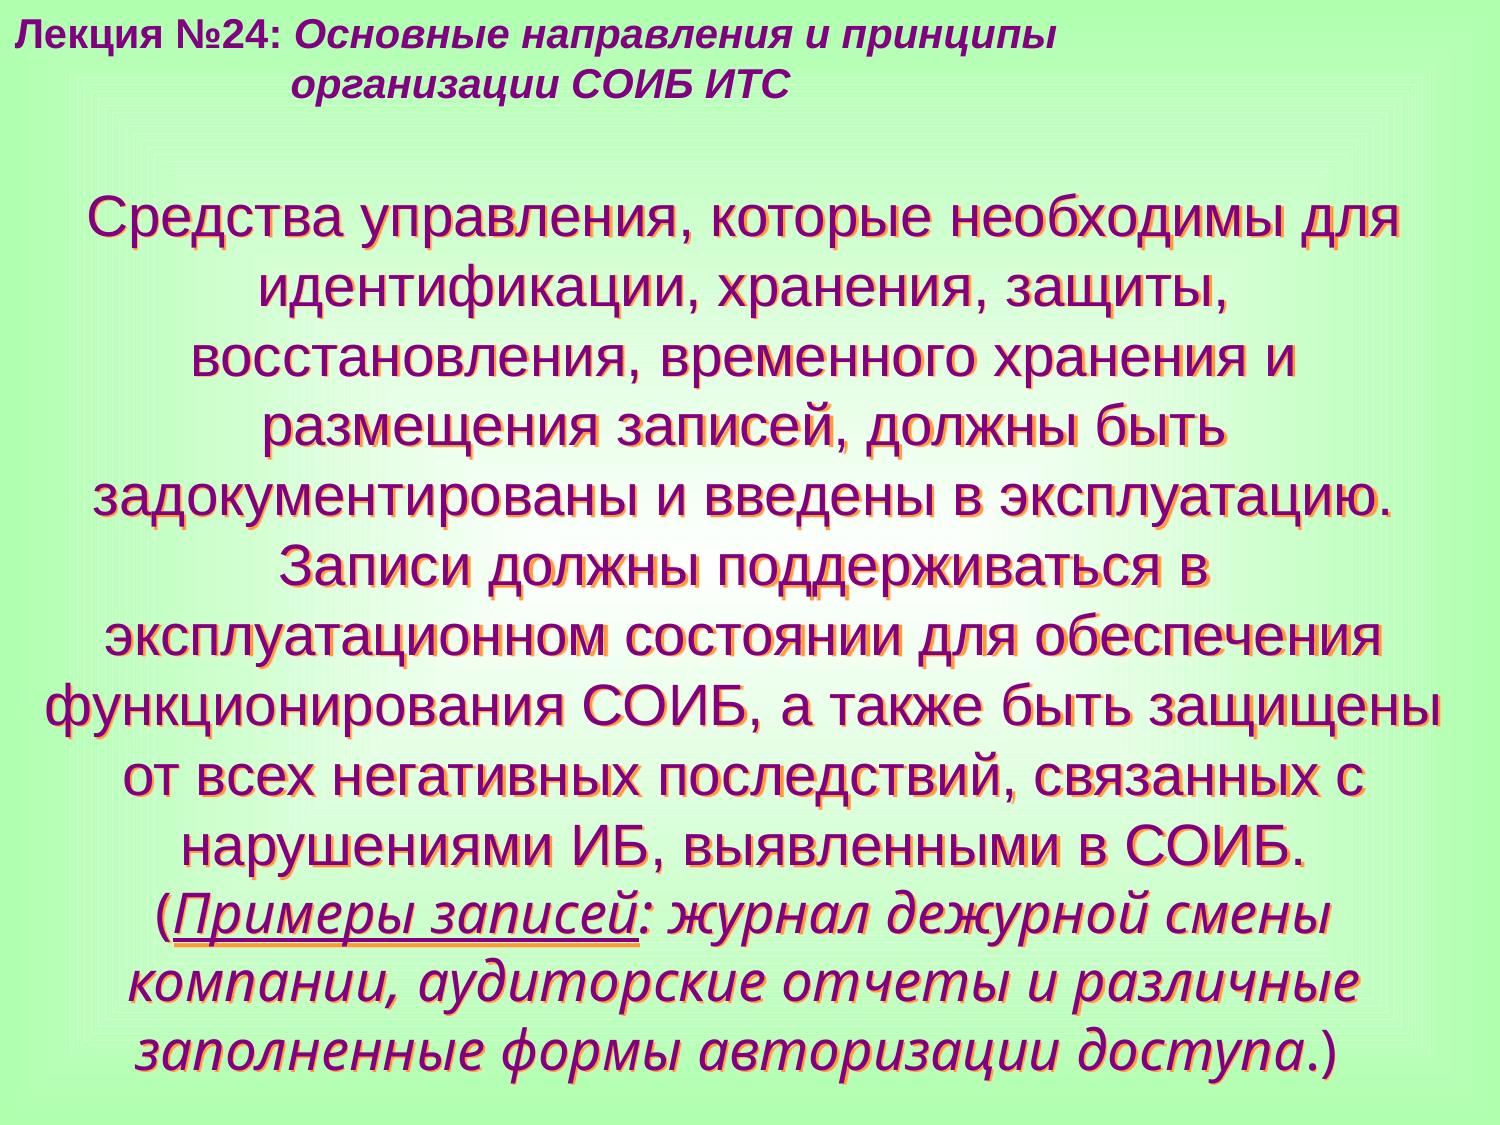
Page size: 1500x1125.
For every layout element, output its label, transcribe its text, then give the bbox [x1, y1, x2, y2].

text_box Лекция №24: Основные направления и принципы организации СОИБ ИТС [0, 0, 1500, 115]
text_box Средства управления, которые необходимы для идентификации, хранения, защиты, восстановления, временного хранения и размещения записей, должны быть задокументированы и введены в эксплуатацию. Записи должны поддерживаться в эксплуатационном состоянии для обеспечения функционирования СОИБ, а также быть защищены от всех негативных последствий, связанных с нарушениями ИБ, выявленными в СОИБ. (Примеры записей: журнал дежурной смены компании, аудиторские отчеты и различные заполненные формы авторизации доступа.) [41, 177, 1447, 1083]
